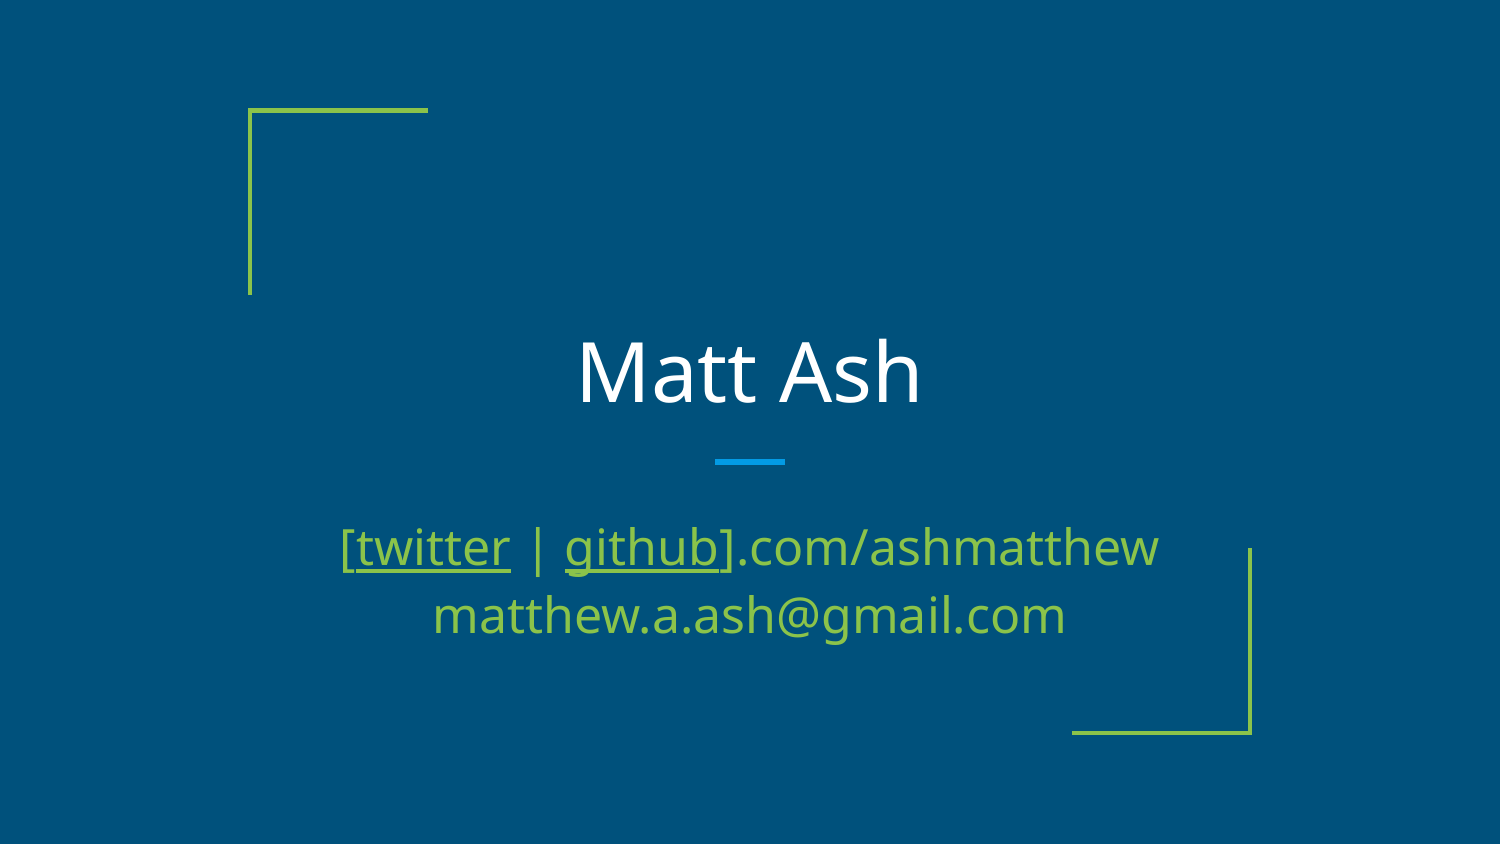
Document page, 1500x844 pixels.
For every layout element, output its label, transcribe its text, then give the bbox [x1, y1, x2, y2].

subtitle [twitter | github].com/ashmatthew matthew.a.ash@gmail.com [275, 500, 1225, 650]
title Matt Ash [275, 195, 1225, 435]
